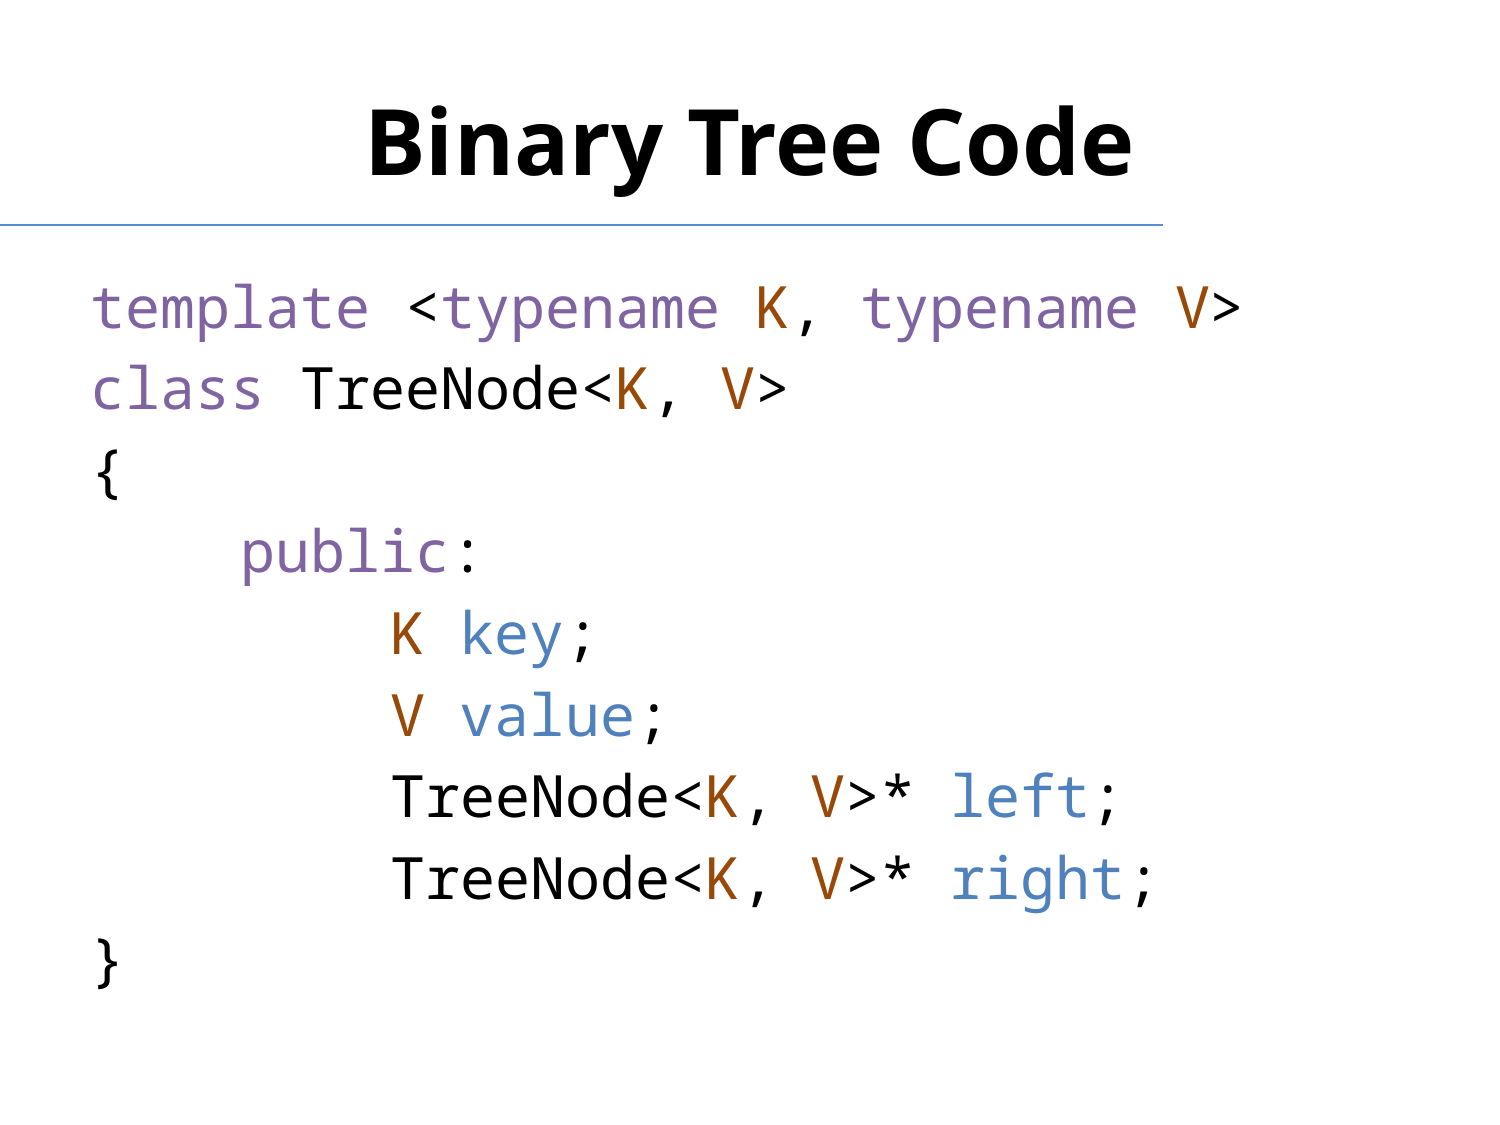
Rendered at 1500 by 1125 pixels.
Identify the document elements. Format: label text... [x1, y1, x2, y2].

title Binary Tree Code [75, 45, 1425, 233]
list template <typename K, typename V> class TreeNode<K, V> { public: K key; V value; TreeNode<K, V>* left; TreeNode<K, V>* right; } [75, 262, 1425, 1005]
